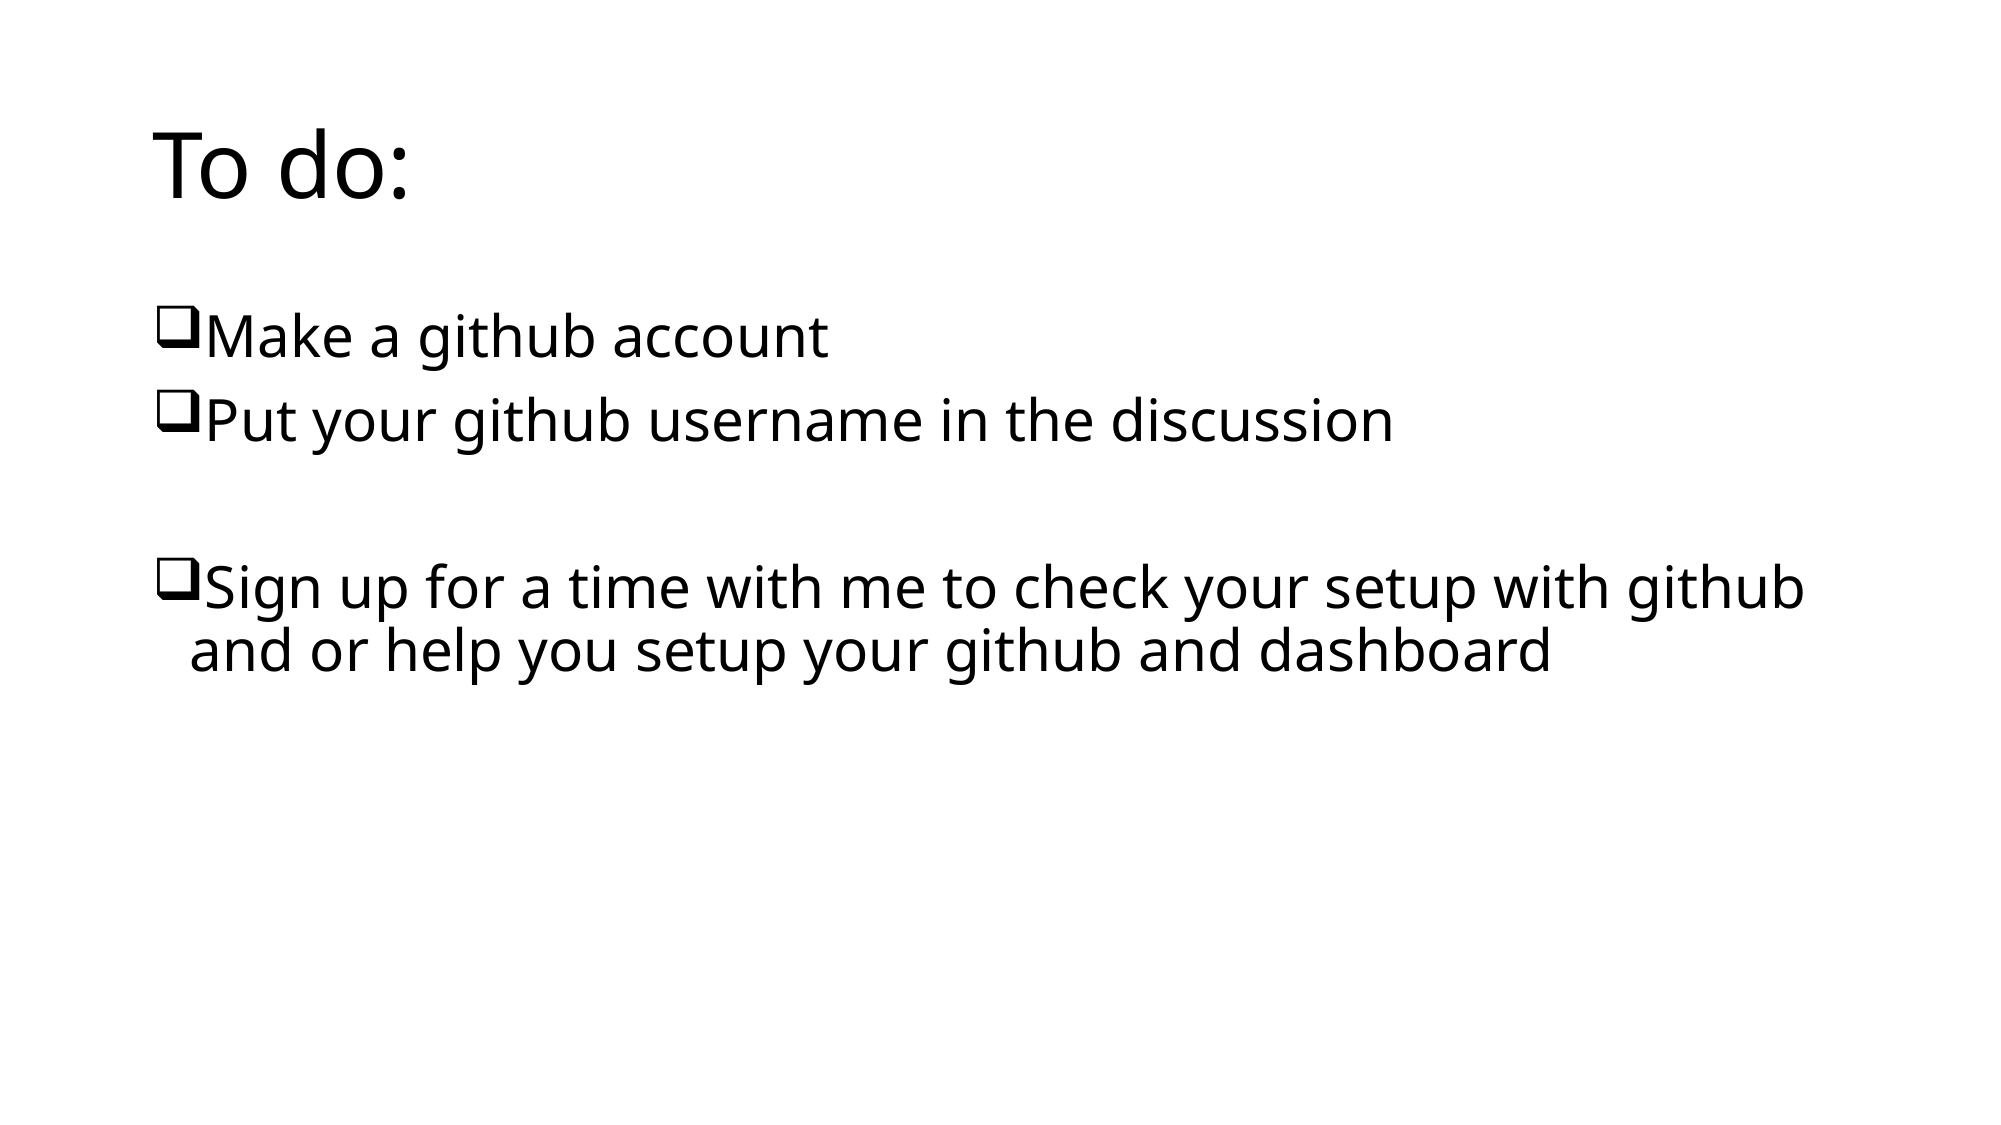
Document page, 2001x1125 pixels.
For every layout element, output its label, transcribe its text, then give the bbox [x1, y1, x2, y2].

title To do: [137, 59, 1863, 278]
list Make a github account Put your github username in the discussion Sign up for a time with me to check your setup with github and or help you setup your github and dashboard [137, 299, 1863, 1014]
